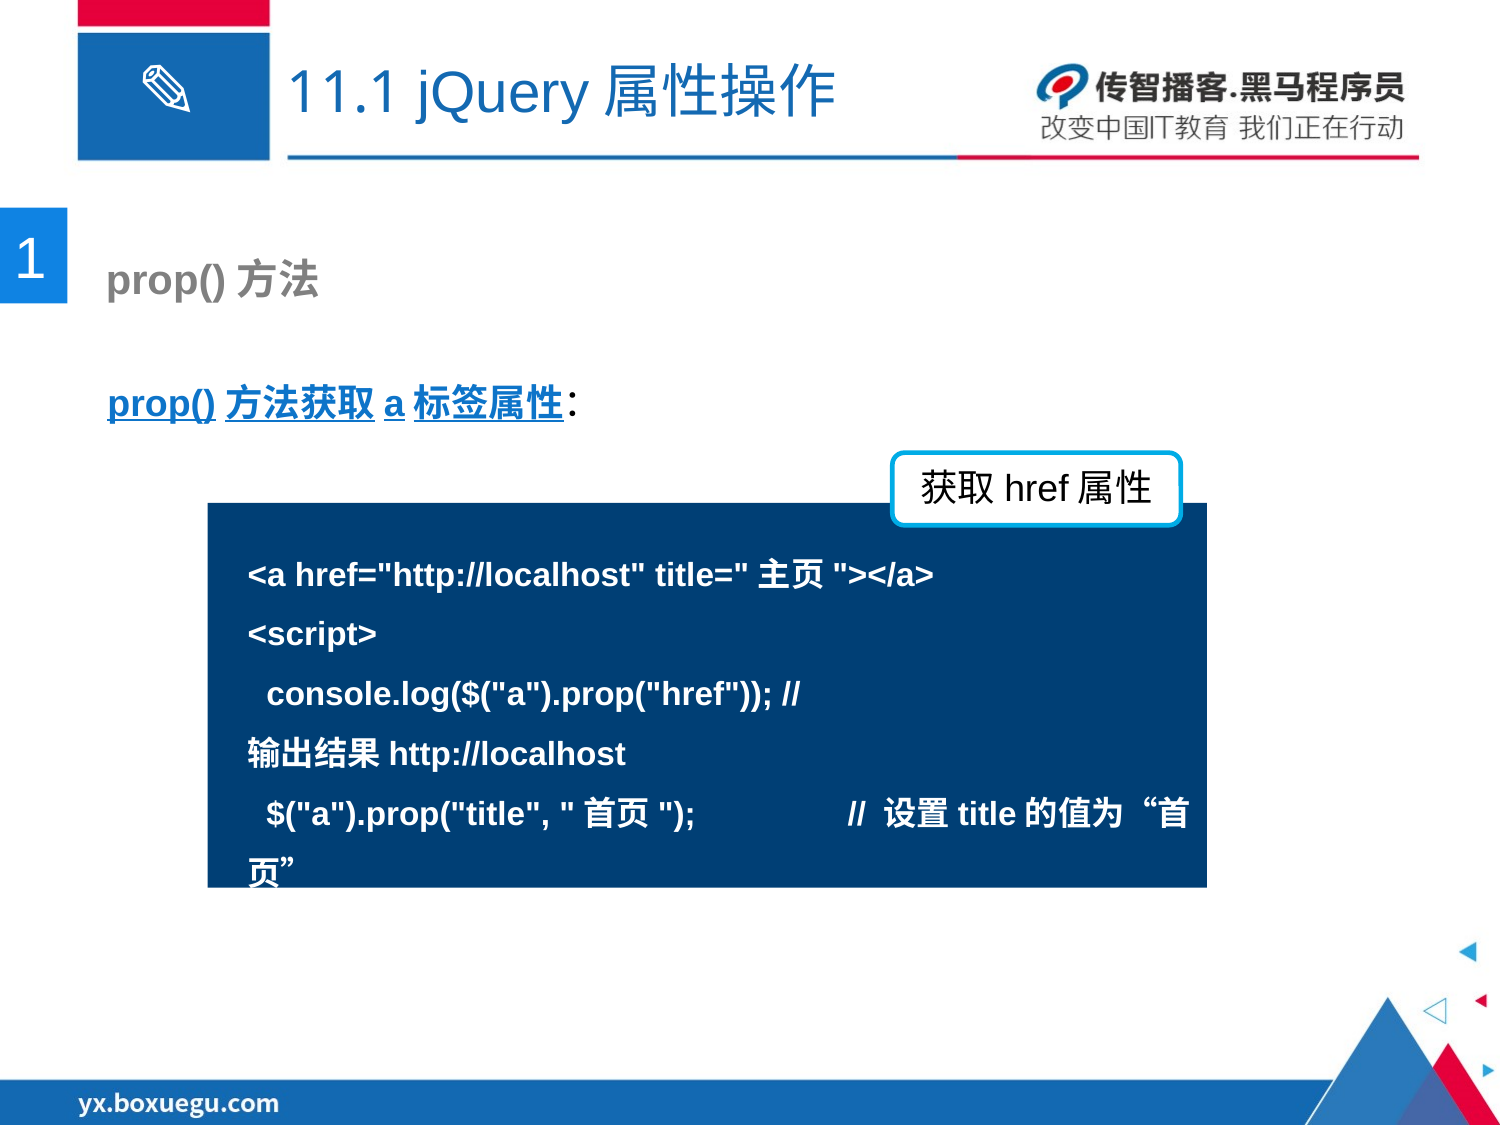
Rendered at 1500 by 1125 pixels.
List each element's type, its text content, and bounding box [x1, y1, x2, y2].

text_box prop()方法获取a标签属性： [92, 326, 1390, 432]
picture [0, 1, 1500, 1125]
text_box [0, 207, 68, 304]
text_box prop()方法 [69, 245, 842, 355]
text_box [207, 502, 1208, 888]
title 11.1 jQuery属性操作 [271, 25, 1046, 153]
text_box 获取href属性 [892, 452, 1181, 501]
